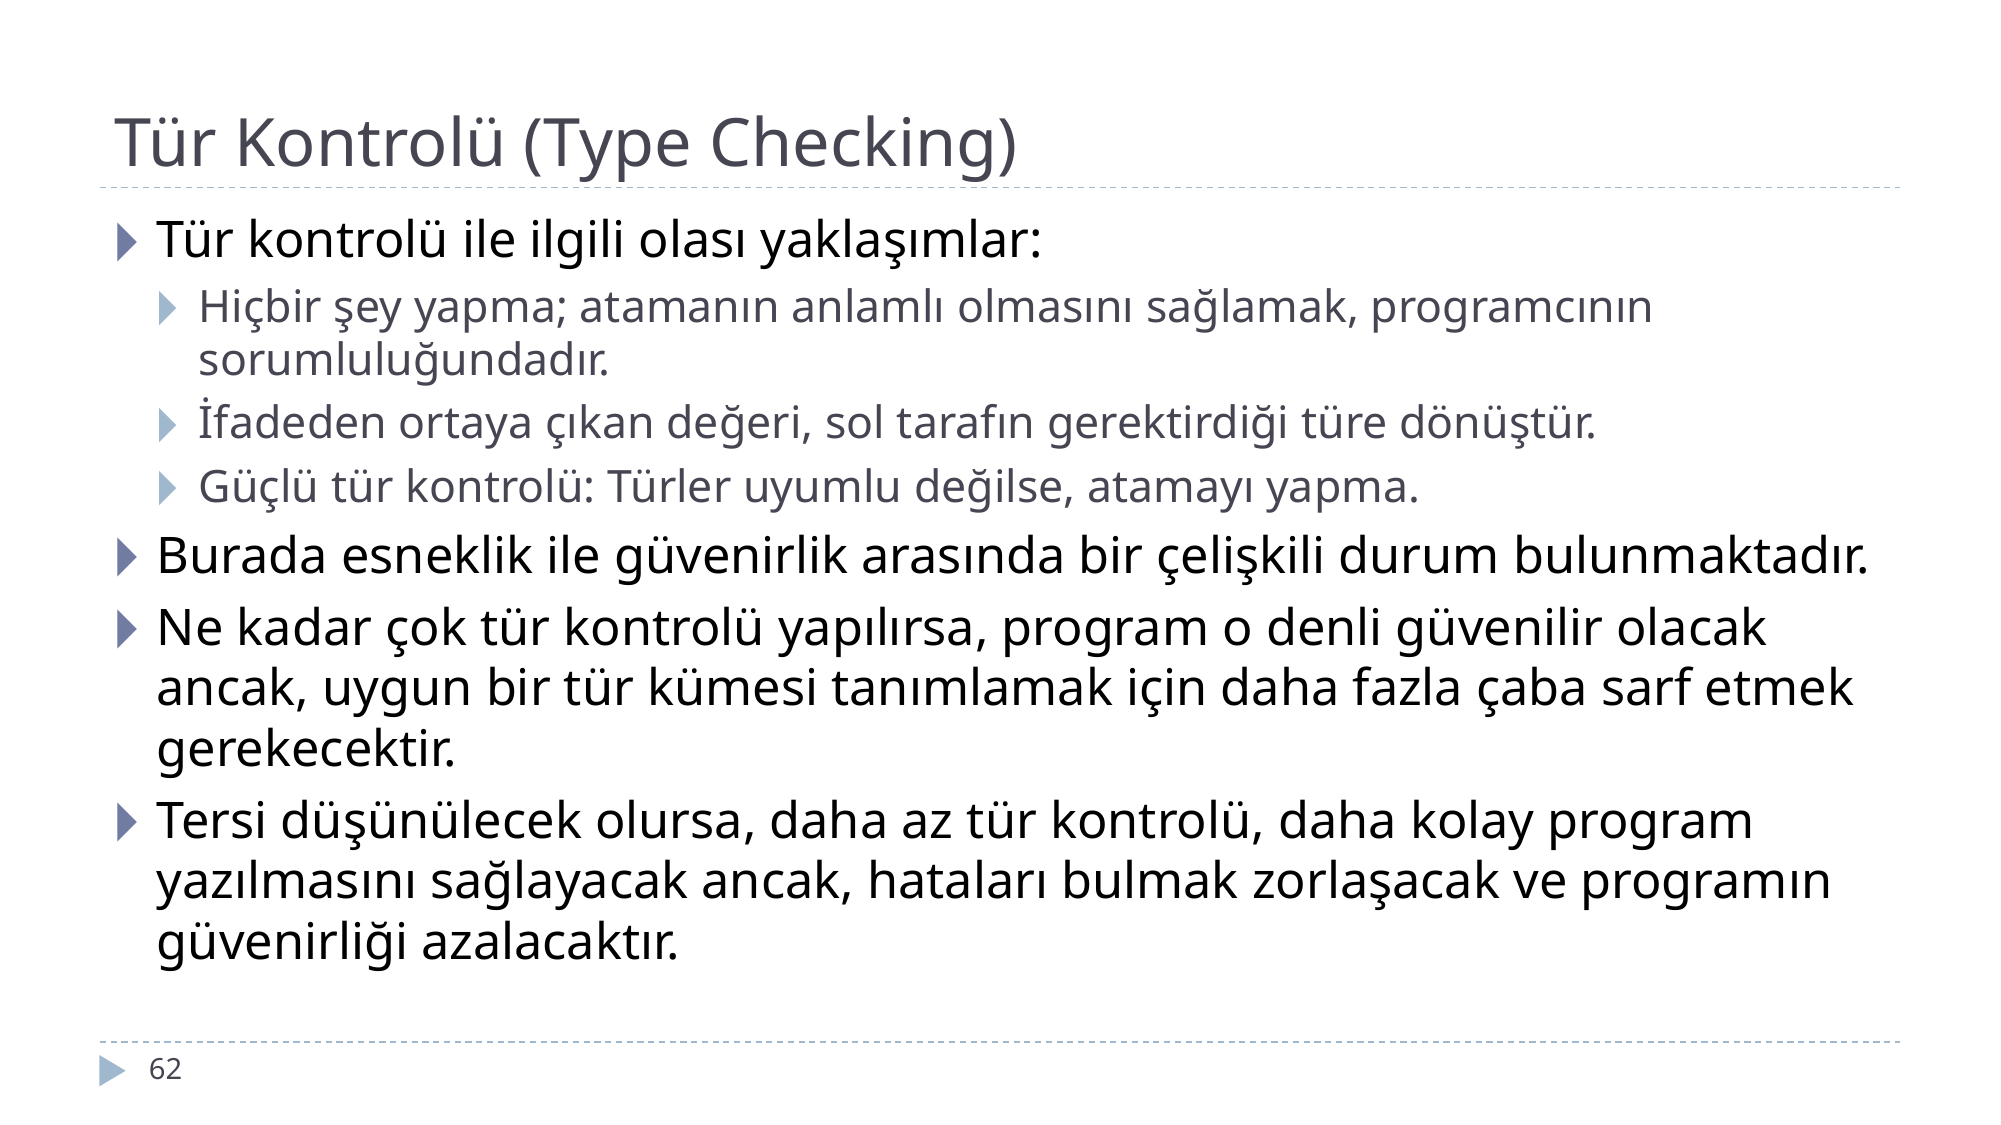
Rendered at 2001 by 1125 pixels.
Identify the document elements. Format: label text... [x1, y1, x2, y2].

title Tür Kontrolü (Type Checking) [99, 24, 1900, 188]
slide_number ‹#› [133, 1042, 568, 1103]
list Tür kontrolü ile ilgili olası yaklaşımlar: Hiçbir şey yapma; atamanın anlamlı olmasını sağlamak, programcının sorumluluğundadır. İfadeden ortaya çıkan değeri, sol tarafın gerektirdiği türe dönüştür. Güçlü tür kontrolü: Türler uyumlu değilse, atamayı yapma. Burada esneklik ile güvenirlik arasında bir çelişkili durum bulunmaktadır. Ne kadar çok tür kontrolü yapılırsa, program o denli güvenilir olacak ancak, uygun bir tür kümesi tanımlamak için daha fazla çaba sarf etmek gerekecektir. Tersi düşünülecek olursa, daha az tür kontrolü, daha kolay program yazılmasını sağlayacak ancak, hataları bulmak zorlaşacak ve programın güvenirliği azalacaktır. [99, 200, 1900, 1010]
